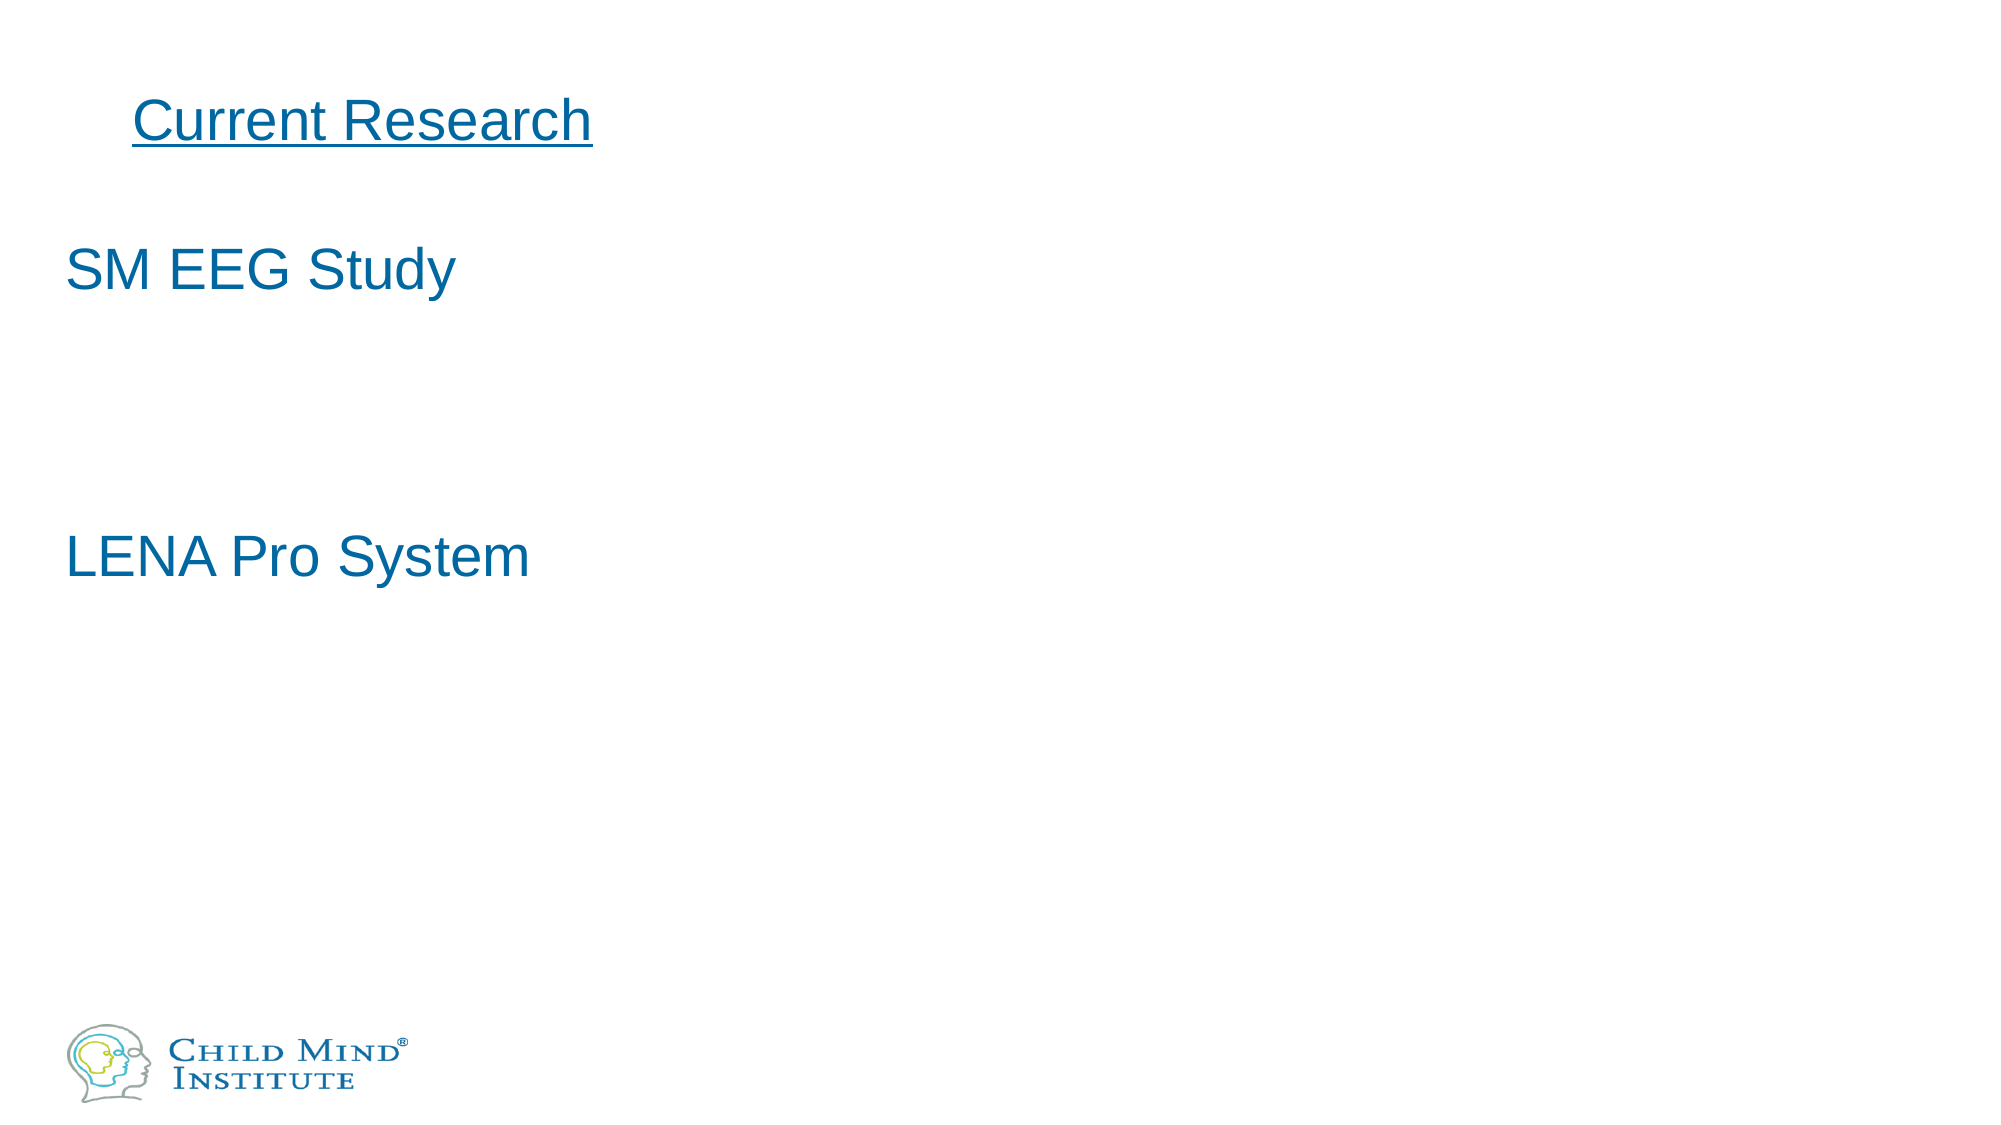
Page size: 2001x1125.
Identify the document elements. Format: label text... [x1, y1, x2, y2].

list SM EEG Study LENA Pro System [50, 216, 1950, 954]
picture [67, 1024, 408, 1103]
title Current Research [116, 0, 1692, 216]
